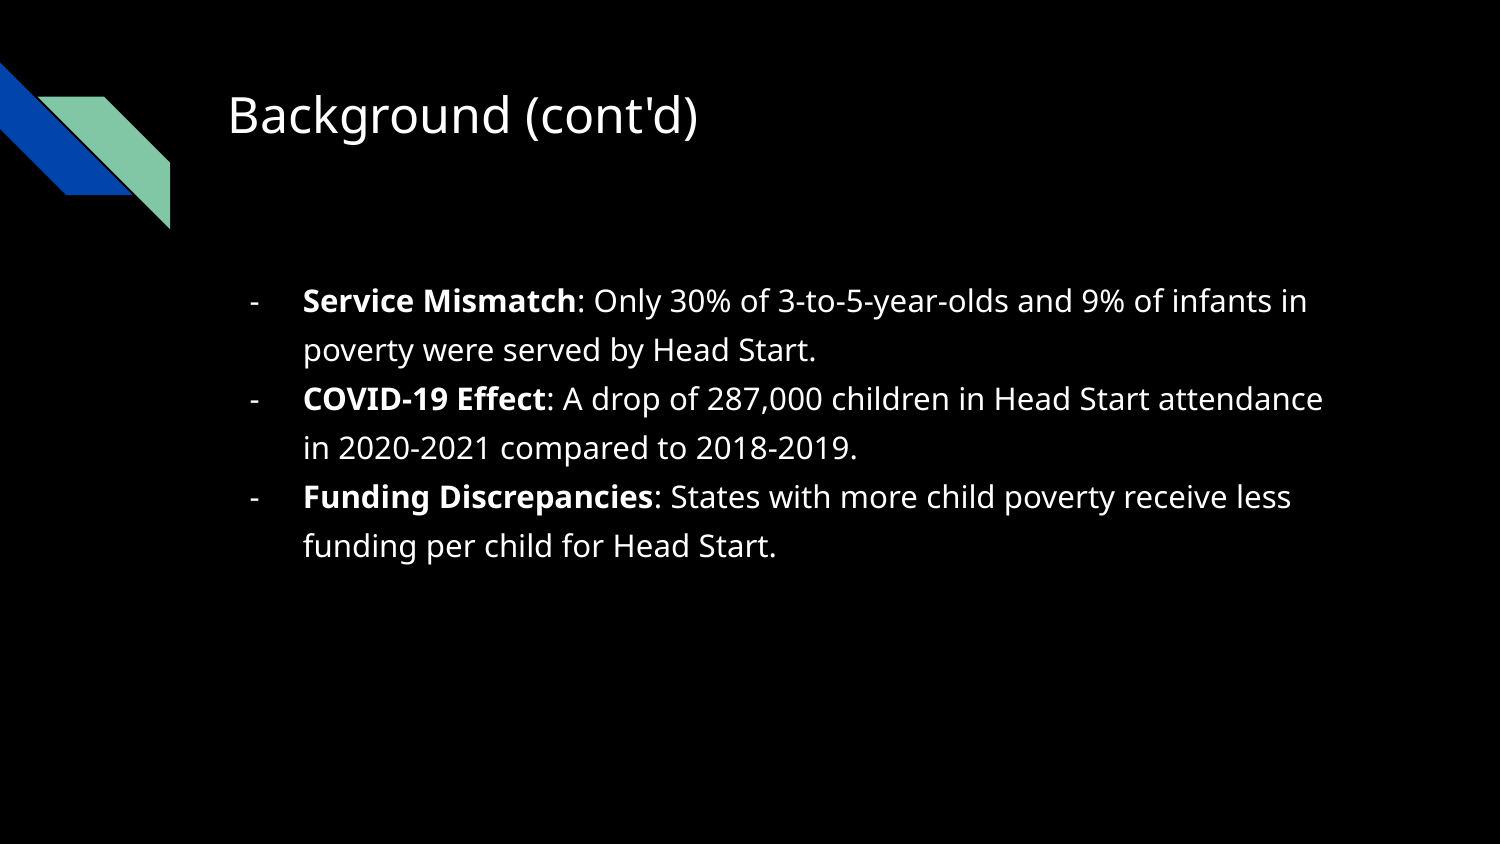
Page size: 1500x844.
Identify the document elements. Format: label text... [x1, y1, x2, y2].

list Service Mismatch: Only 30% of 3-to-5-year-olds and 9% of infants in poverty were served by Head Start. COVID-19 Effect: A drop of 287,000 children in Head Start attendance in 2020-2021 compared to 2018-2019. Funding Discrepancies: States with more child poverty receive less funding per child for Head Start. [212, 257, 1368, 735]
title Background (cont'd) [212, 64, 1368, 215]
